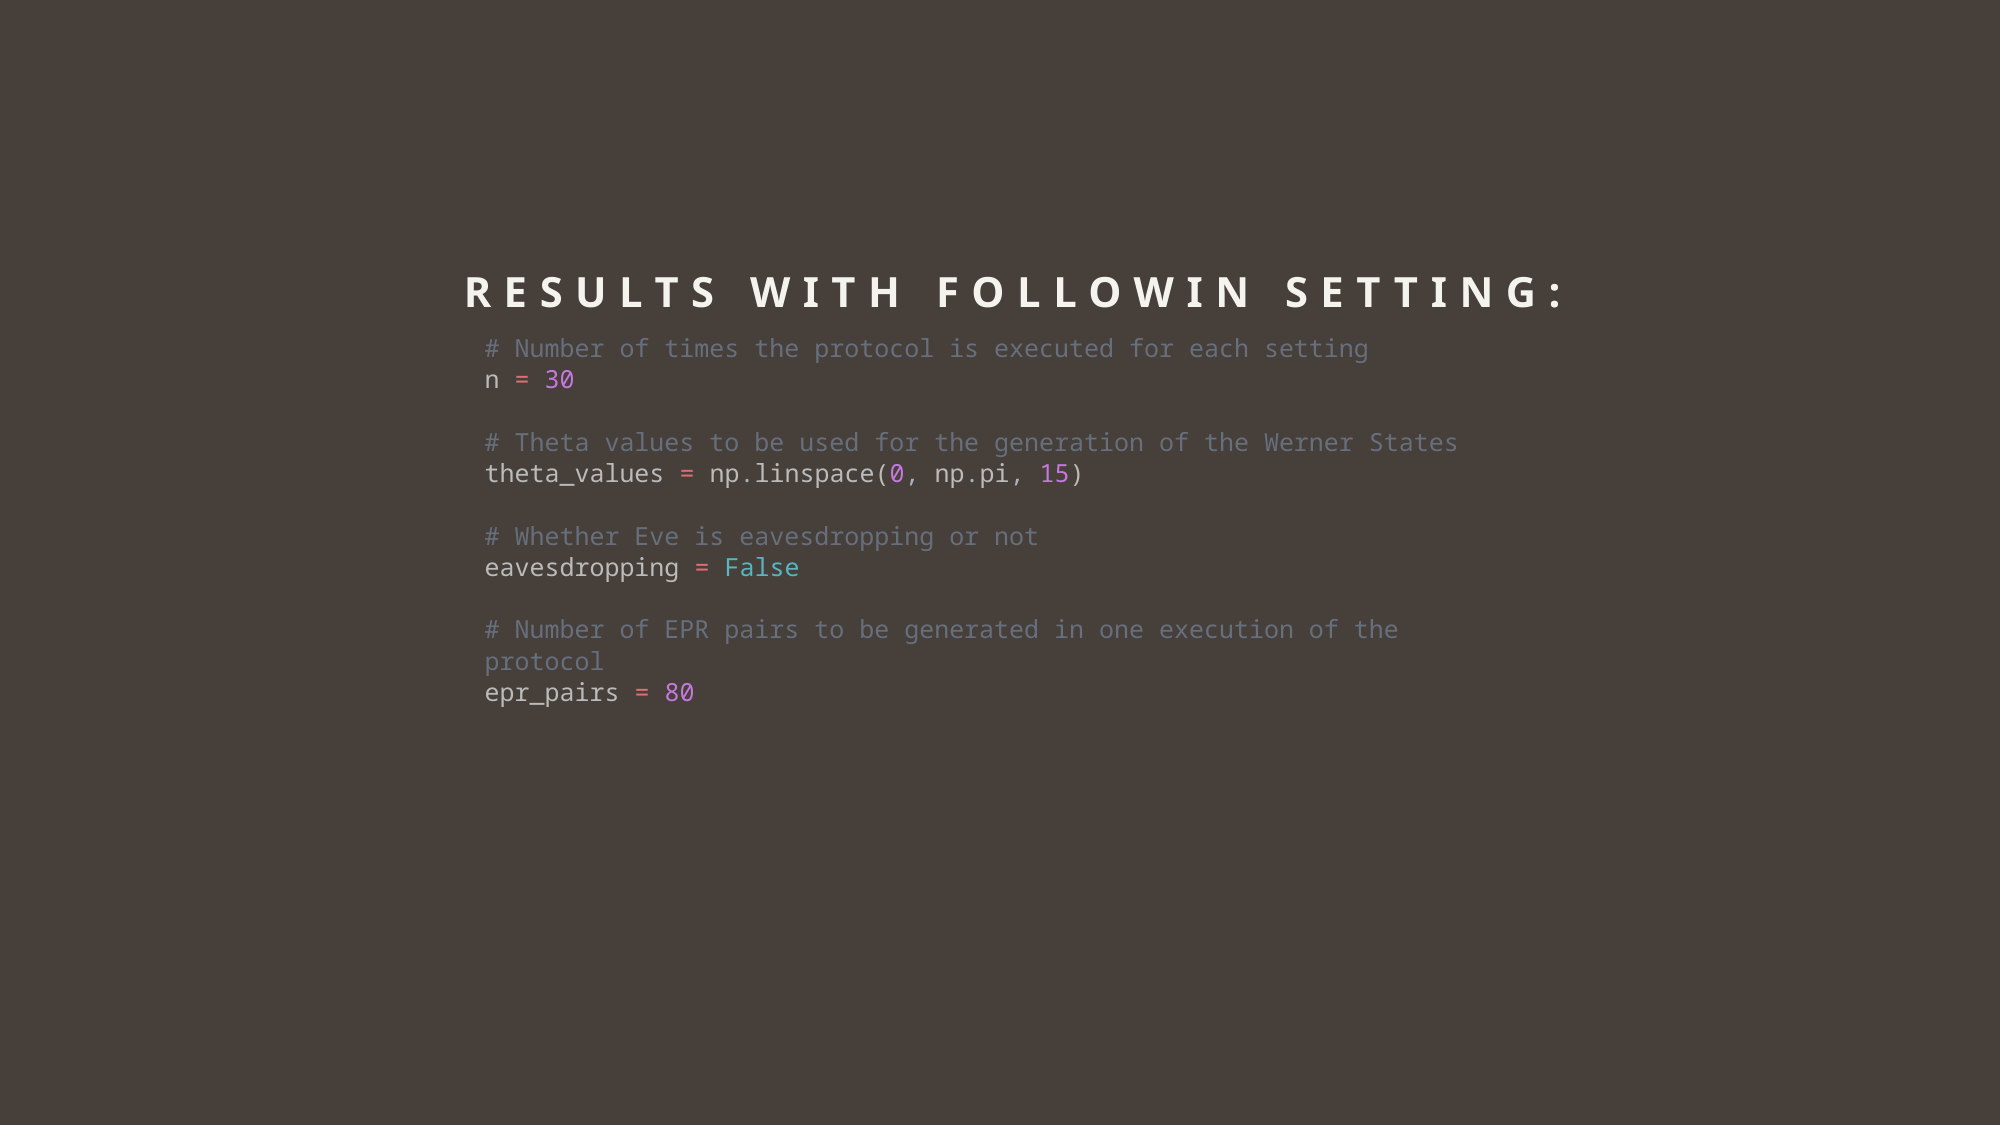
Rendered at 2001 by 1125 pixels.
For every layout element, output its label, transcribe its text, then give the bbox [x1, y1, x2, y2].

text_box RESULTS WITH FOLLOWIN SETTING: [367, 258, 1658, 324]
text_box # Number of times the protocol is executed for each setting n = 30 # Theta values to be used for the generation of the Werner States theta_values = np.linspace(0, np.pi, 15) # Whether Eve is eavesdropping or not eavesdropping = False # Number of EPR pairs to be generated in one execution of the protocol epr_pairs = 80 [469, 324, 1485, 714]
